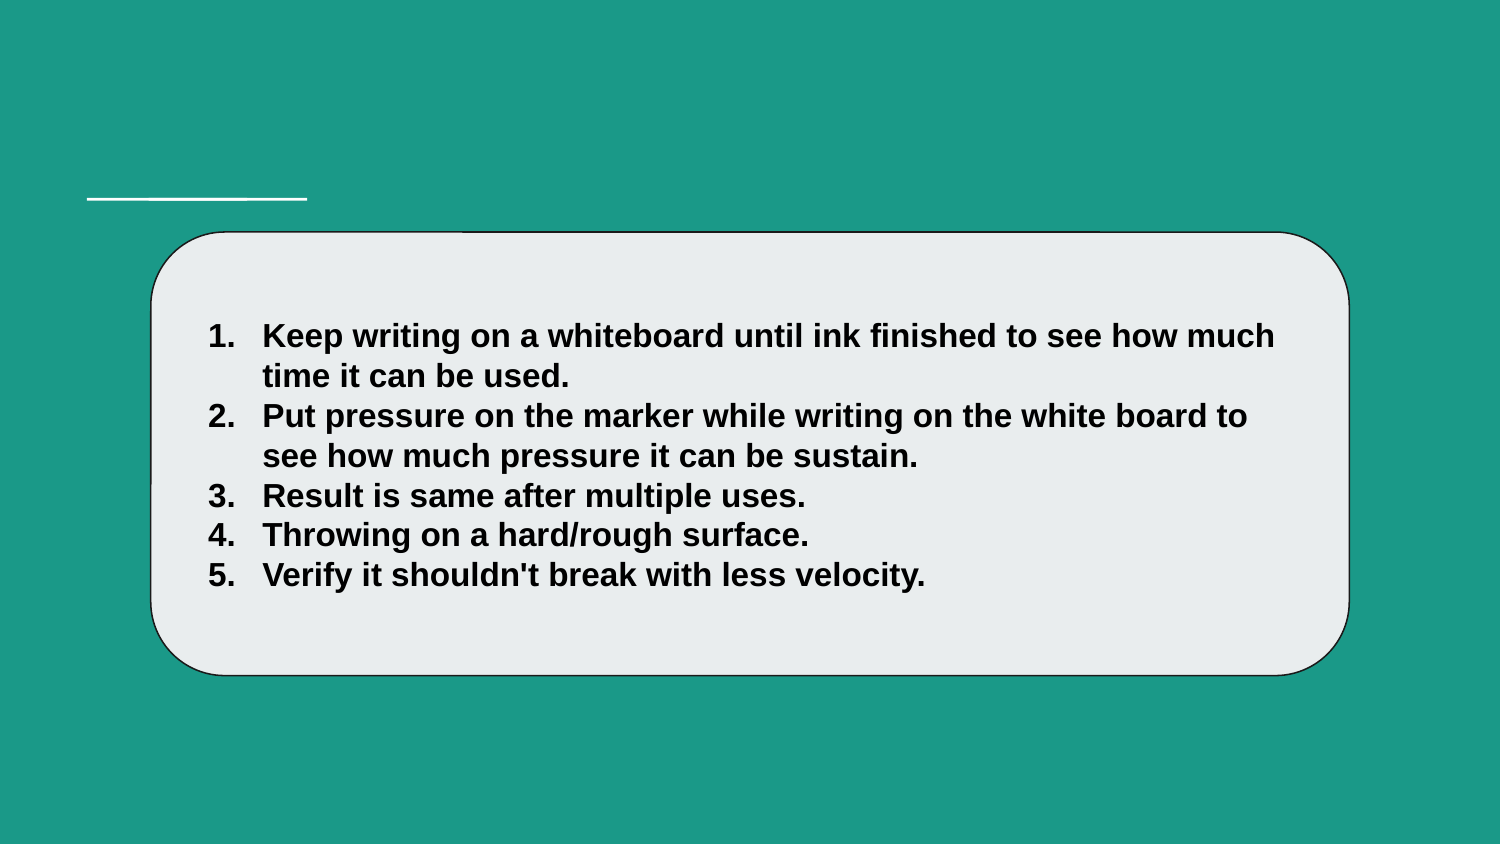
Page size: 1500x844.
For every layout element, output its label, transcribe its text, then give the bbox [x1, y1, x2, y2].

text_box Keep writing on a whiteboard until ink finished to see how much time it can be used. Put pressure on the marker while writing on the white board to see how much pressure it can be sustain. Result is same after multiple uses. Throwing on a hard/rough surface. Verify it shouldn't break with less velocity. [150, 231, 1350, 676]
